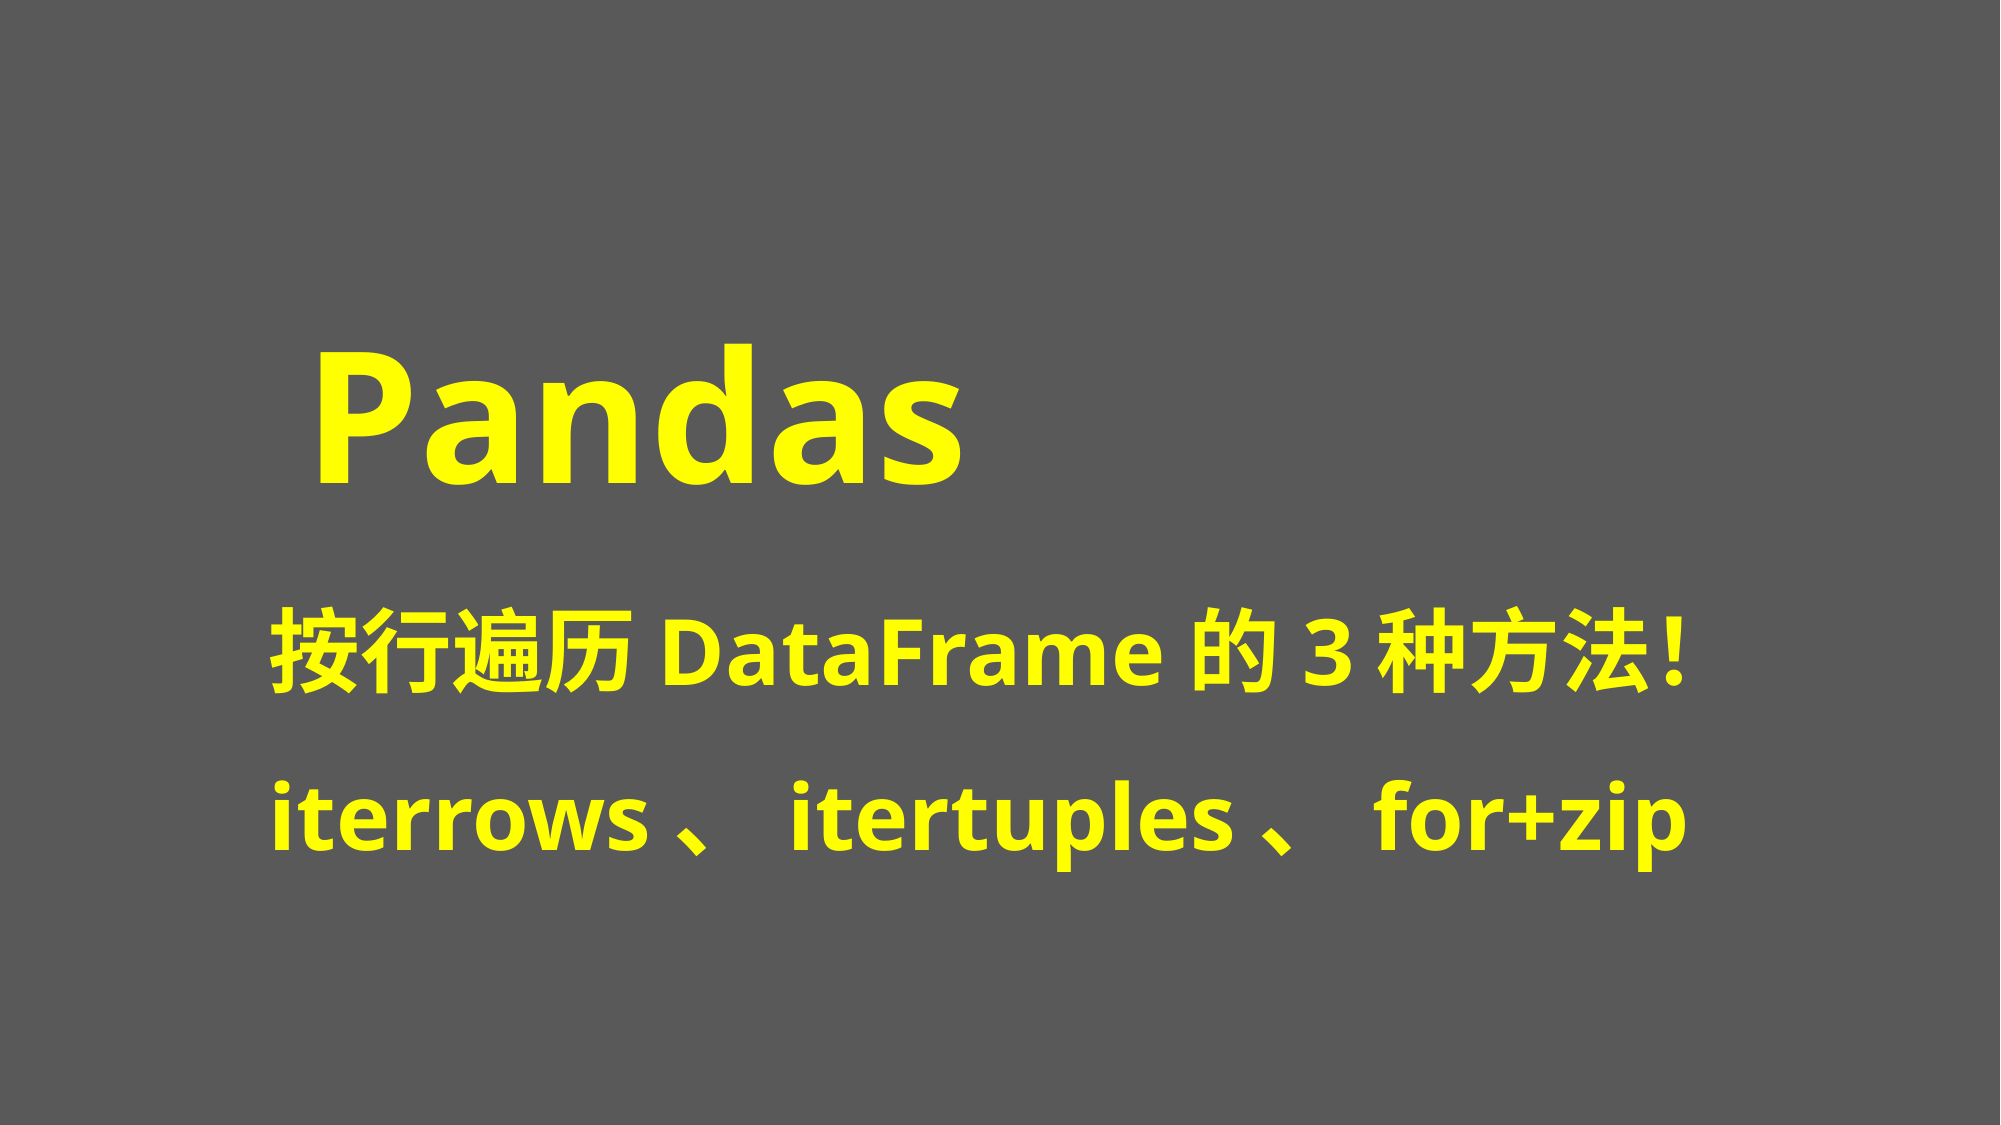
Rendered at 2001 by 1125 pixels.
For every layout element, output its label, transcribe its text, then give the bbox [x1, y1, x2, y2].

text_box 按行遍历DataFrame的3种方法！ iterrows、itertuples、for+zip [254, 531, 1759, 877]
text_box Pandas [289, 183, 1712, 528]
